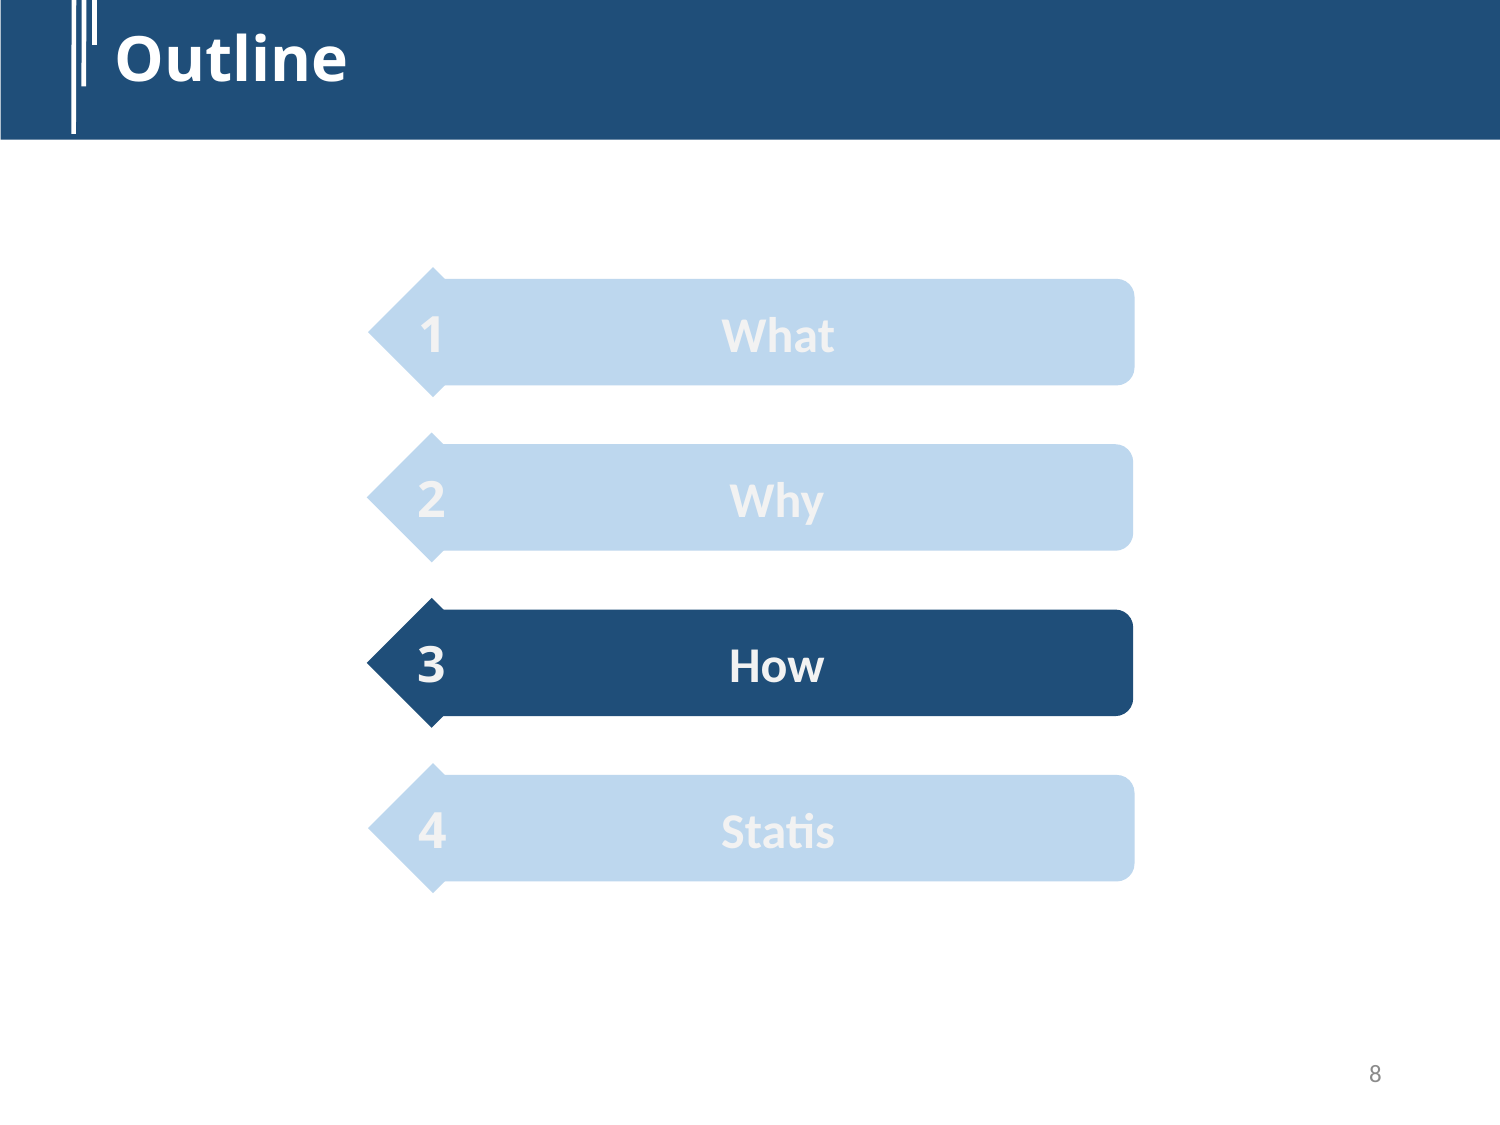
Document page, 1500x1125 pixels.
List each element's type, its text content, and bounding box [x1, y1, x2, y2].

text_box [367, 763, 1135, 894]
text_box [366, 432, 1134, 563]
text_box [366, 597, 1134, 728]
text_box Outline [100, 11, 1469, 101]
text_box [367, 267, 1135, 398]
text_box [0, 0, 1500, 140]
slide_number 8 [1059, 1042, 1397, 1103]
